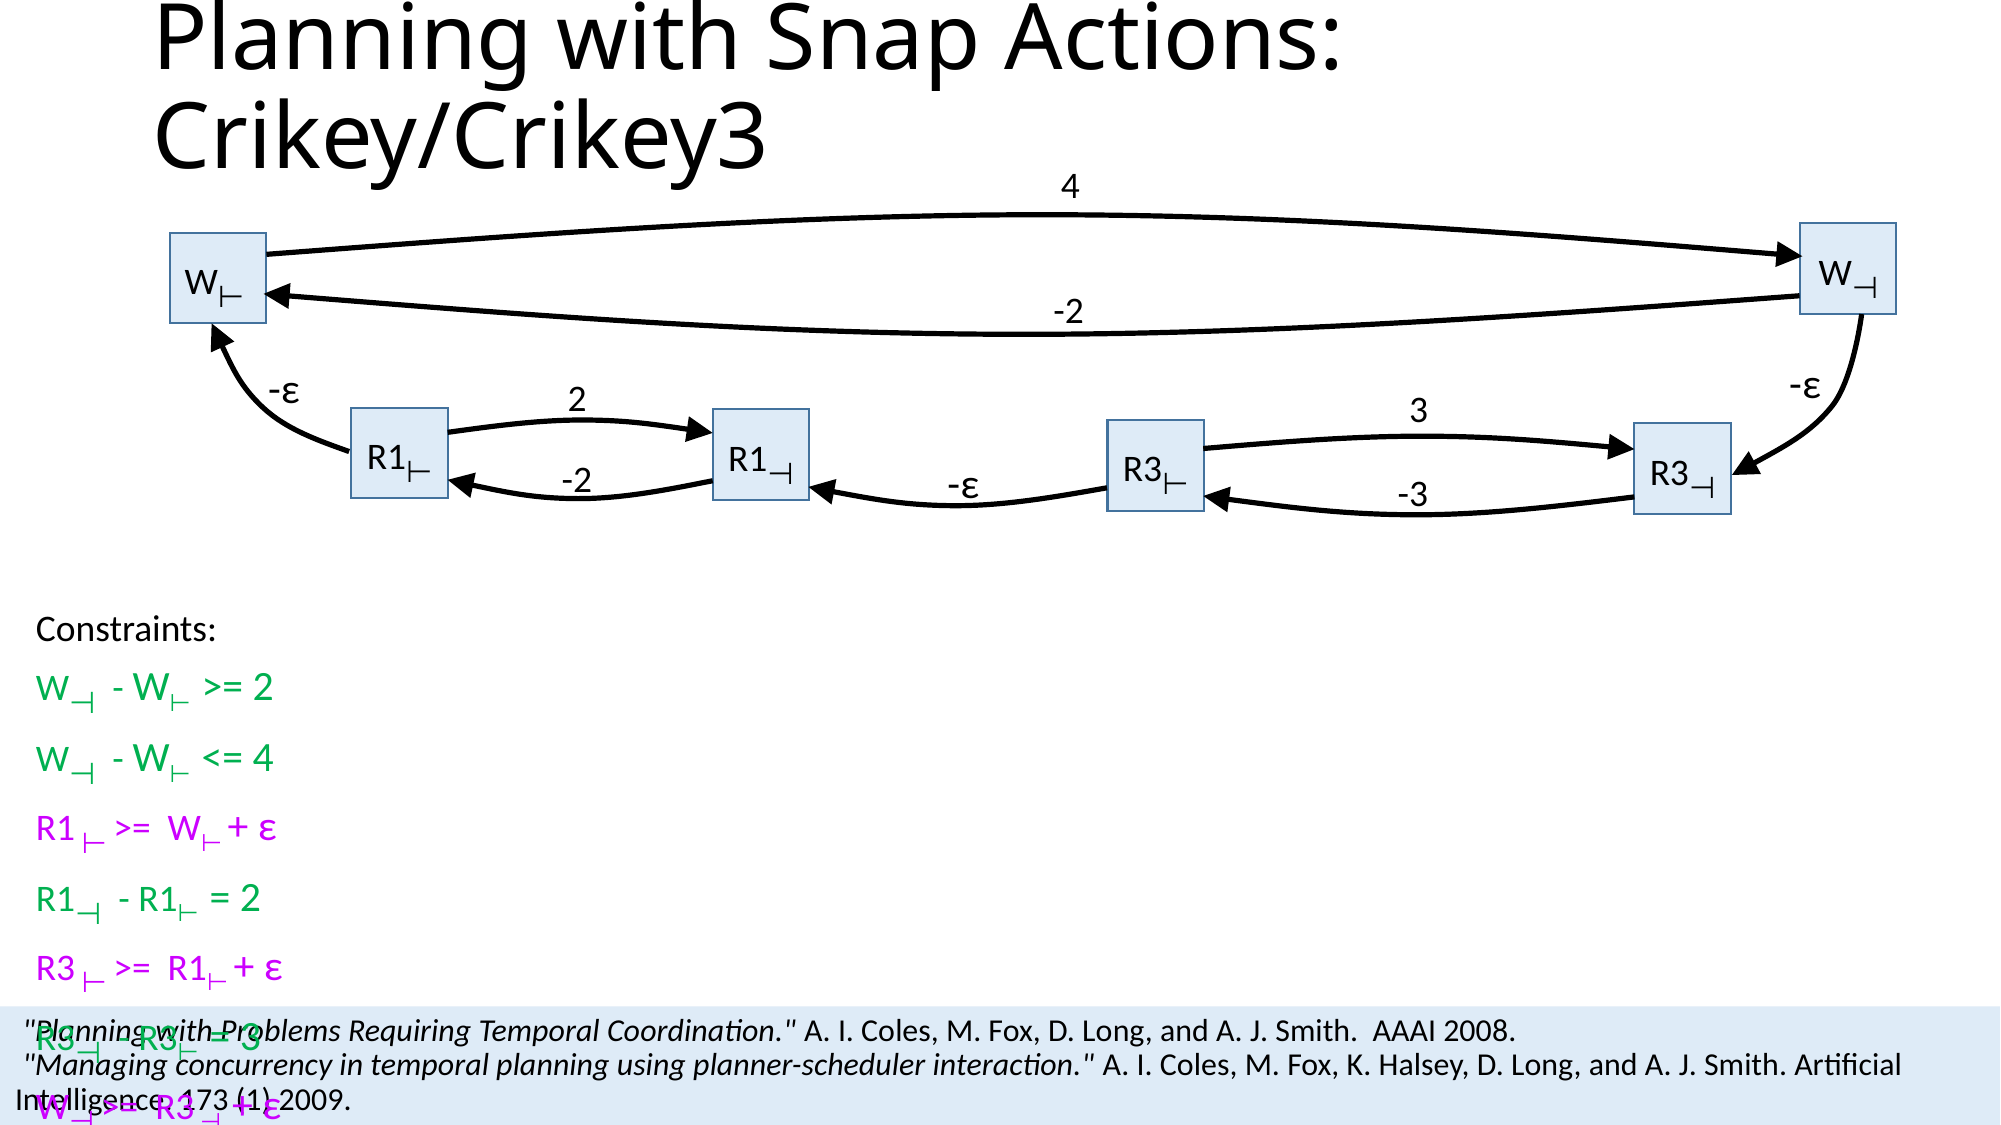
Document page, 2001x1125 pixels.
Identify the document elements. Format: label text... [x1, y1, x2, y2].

text_box -2 [546, 447, 608, 507]
text_box R1⊢ [350, 407, 449, 499]
text_box R3⊢ [1106, 419, 1205, 512]
text_box [1833, 313, 1863, 403]
text_box R1⊣ [712, 408, 810, 501]
text_box -2 [1038, 279, 1099, 339]
text_box Constraints: W⊣ - W⊢ >= 2 W⊣ - W⊢ <= 4 R1 ⊢ >= W⊢ + ε R1⊣ - R1⊢ = 2 R3 ⊢ >= R1⊢ + ε R3⊣ - R3⊢ = 3 W⊣ >= R3 ⊣ + ε [20, 595, 1863, 1017]
text_box [1731, 415, 1826, 475]
text_box [1444, 495, 1635, 516]
text_box -ε [1774, 349, 1836, 415]
text_box [608, 479, 713, 499]
text_box R3⊣ [1633, 422, 1732, 515]
text_box "Planning with Problems Requiring Temporal Coordination." A. I. Coles, M. Fox, D. Long, and A. J. Smith. AAAI 2008. "Managing concurrency in temporal planning using planner-scheduler interaction." A. I. Coles, M. Fox, K. Halsey, D. Long, and A. J. Smith. Artificial Intelligence. 173 (1) 2009. [0, 1006, 2000, 1125]
text_box -ε [932, 449, 995, 515]
text_box [447, 474, 546, 499]
text_box -ε [253, 354, 315, 420]
text_box 4 [1046, 154, 1095, 213]
text_box [1203, 488, 1382, 516]
text_box [1203, 435, 1635, 458]
text_box [808, 480, 932, 507]
text_box [263, 285, 1038, 336]
text_box W⊢ [169, 232, 267, 324]
text_box [276, 419, 350, 453]
text_box [995, 486, 1108, 506]
text_box [266, 213, 1803, 265]
text_box W⊣ [1799, 222, 1897, 315]
text_box -3 [1382, 461, 1444, 522]
title Planning with Snap Actions: Crikey/Crikey3 [137, 0, 1863, 198]
text_box [447, 418, 713, 441]
text_box [210, 323, 253, 399]
text_box 3 [1394, 377, 1444, 435]
text_box [1099, 294, 1800, 335]
text_box 2 [552, 366, 602, 419]
